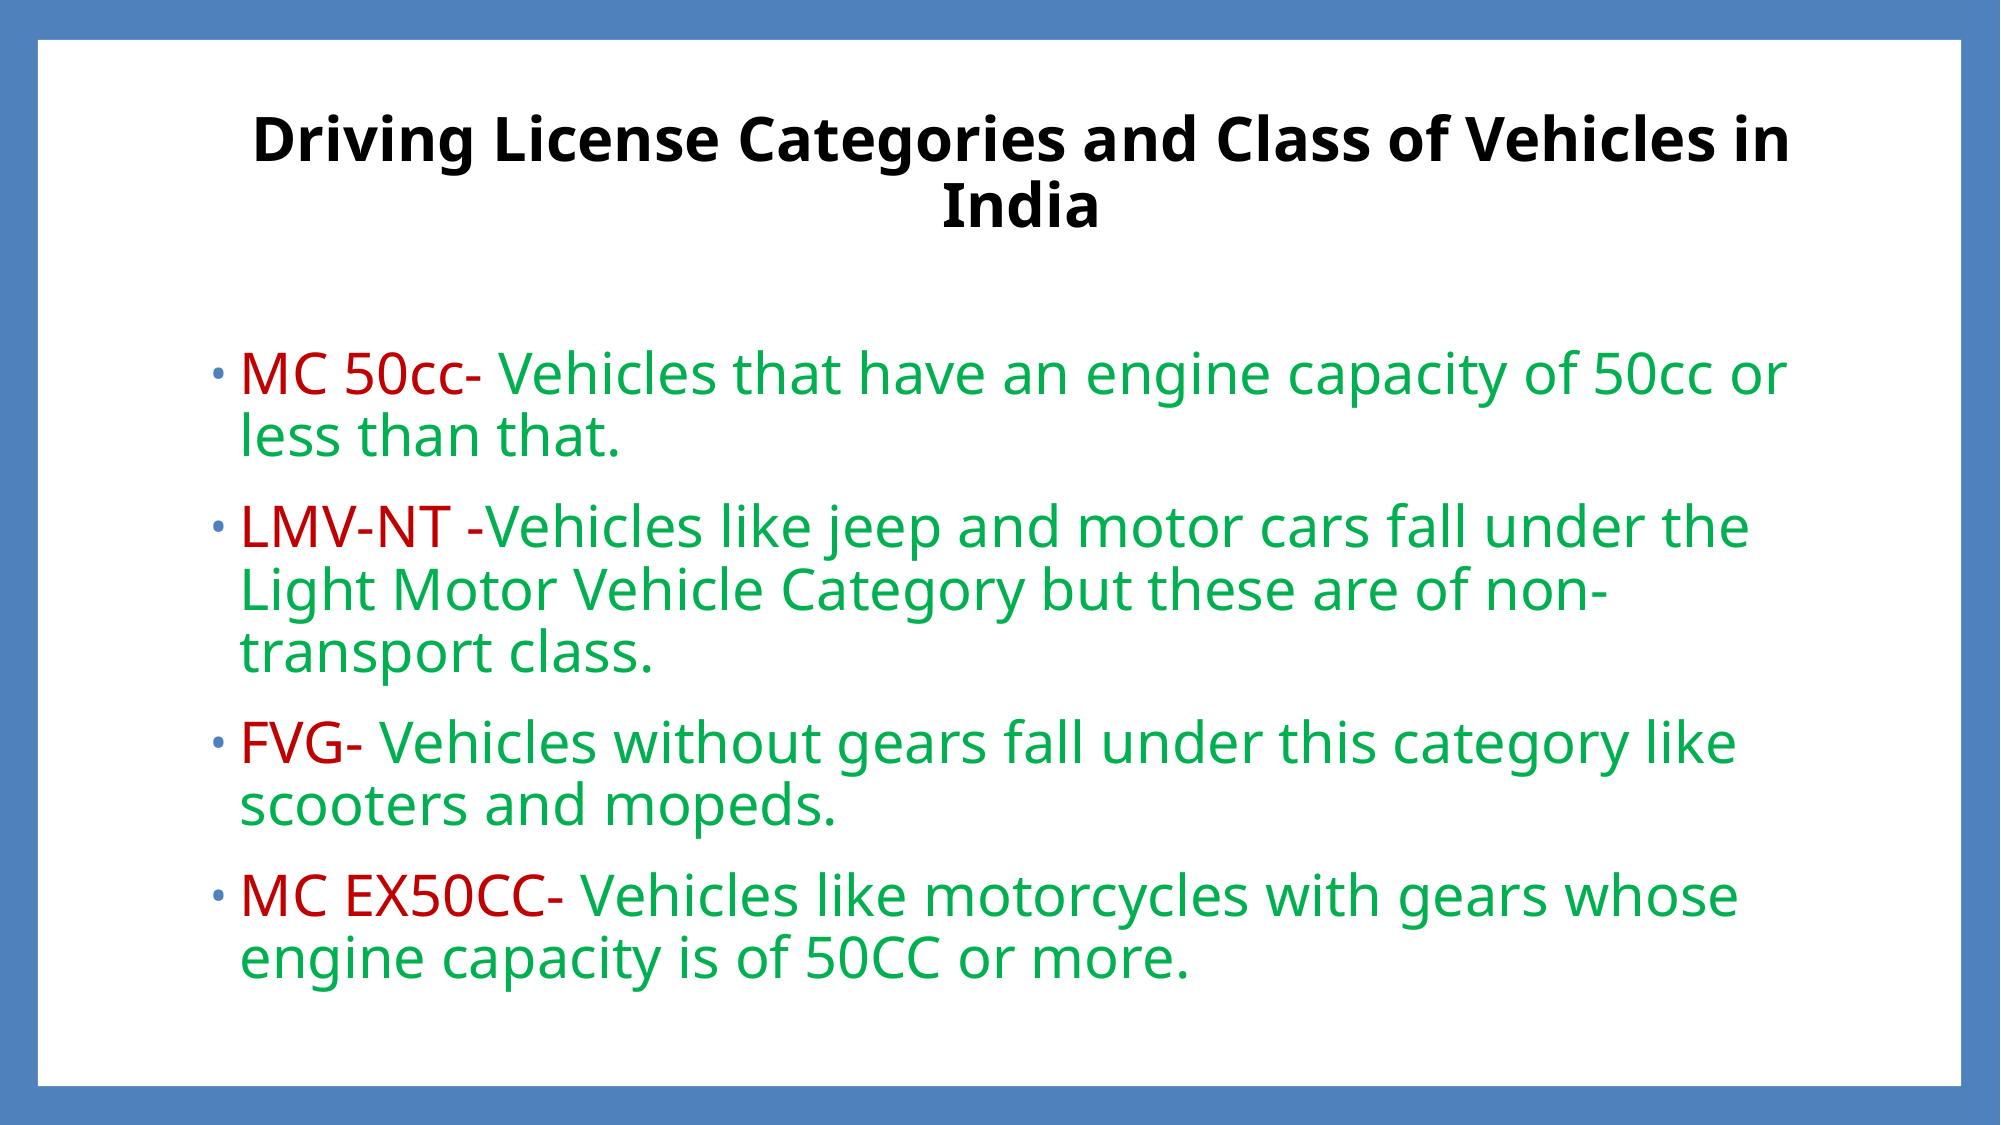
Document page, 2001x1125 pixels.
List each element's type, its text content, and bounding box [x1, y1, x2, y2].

title Driving License Categories and Class of Vehicles in India [187, 99, 1857, 323]
list MC 50cc- Vehicles that have an engine capacity of 50cc or less than that. LMV-NT -Vehicles like jeep and motor cars fall under the Light Motor Vehicle Category but these are of non-transport class. FVG- Vehicles without gears fall under this category like scooters and mopeds. MC EX50CC- Vehicles like motorcycles with gears whose engine capacity is of 50CC or more. [187, 337, 1808, 1000]
